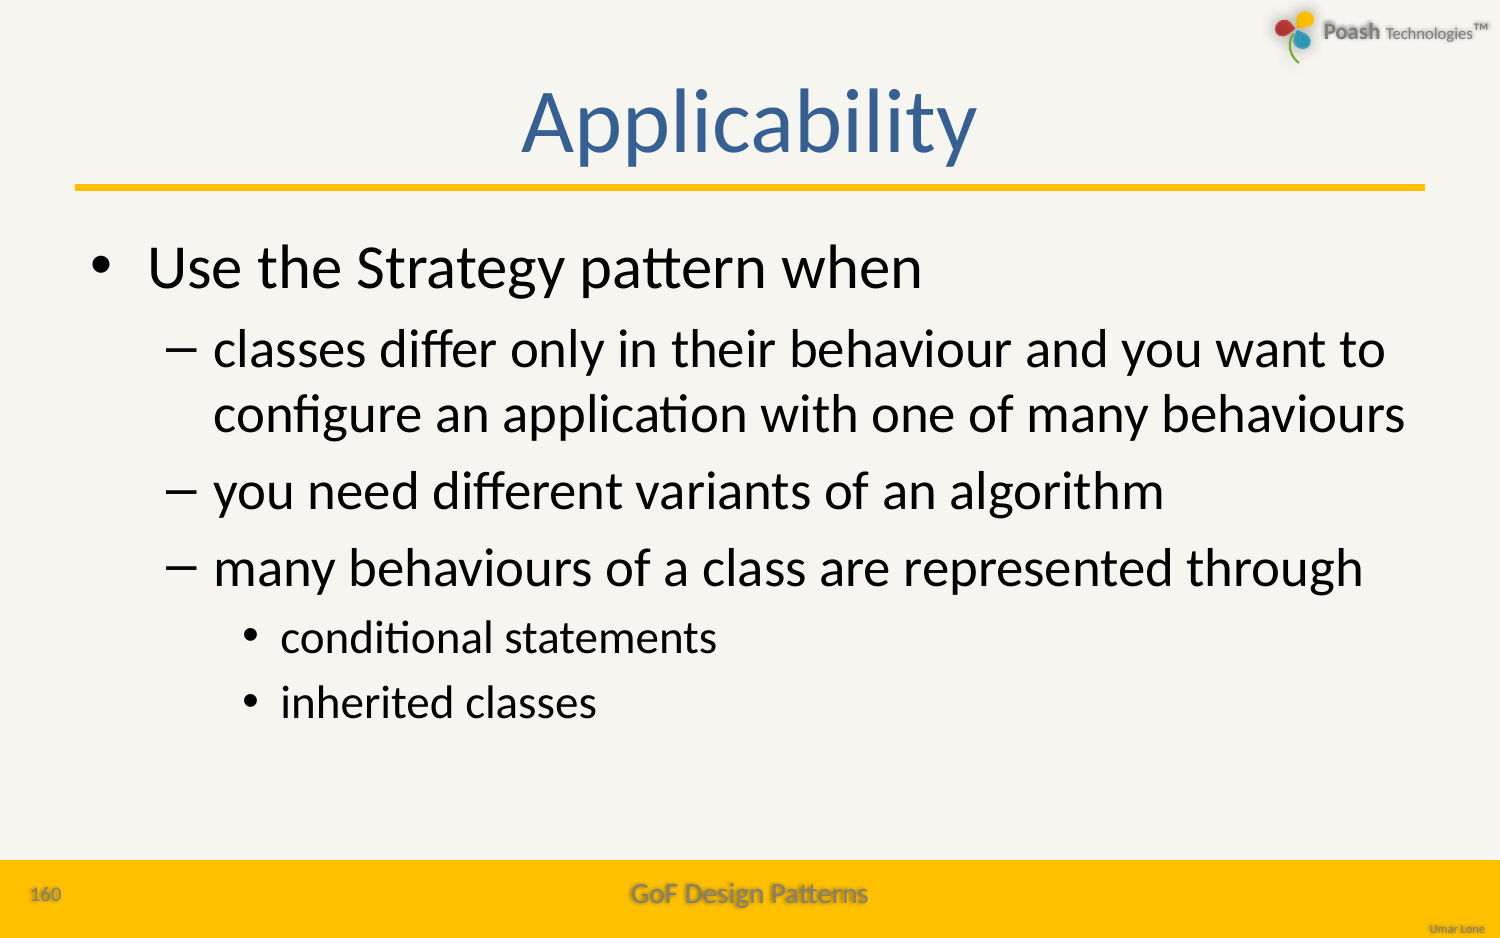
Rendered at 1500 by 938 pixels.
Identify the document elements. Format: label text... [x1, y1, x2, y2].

title Applicability [75, 37, 1425, 194]
slide_number 160 [4, 868, 88, 919]
list Use the Strategy pattern when classes differ only in their behaviour and you want to configure an application with one of many behaviours you need different variants of an algorithm many behaviours of a class are represented through conditional statements inherited classes [75, 218, 1425, 838]
